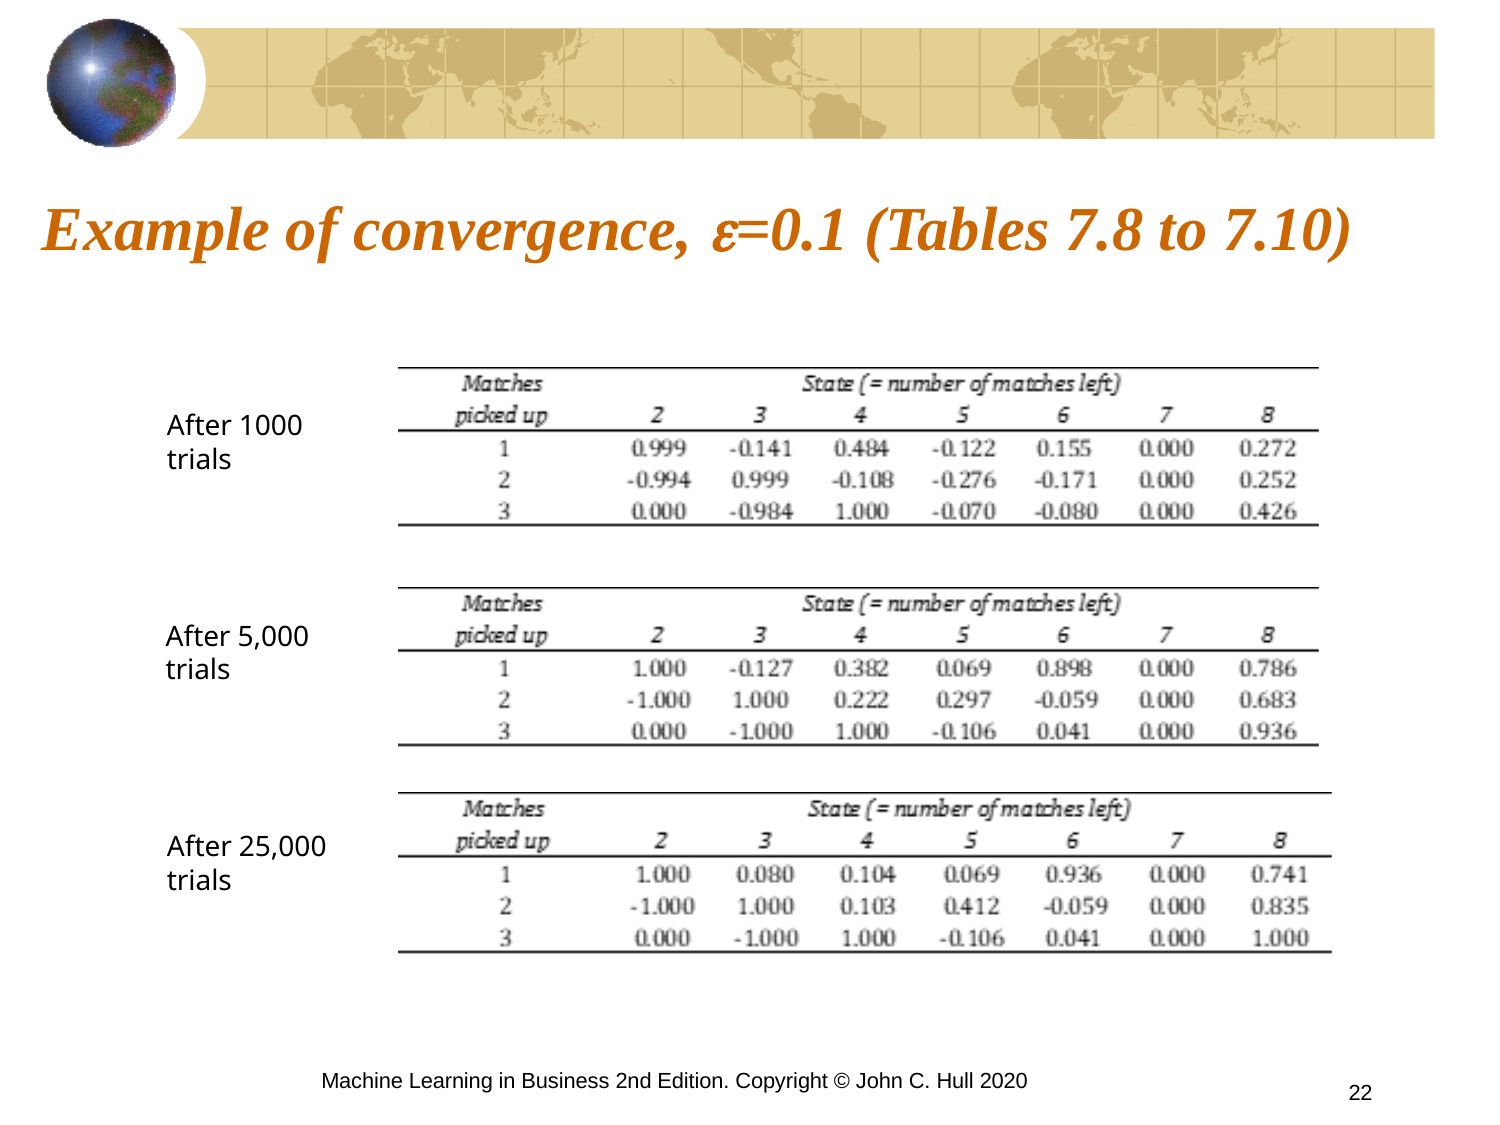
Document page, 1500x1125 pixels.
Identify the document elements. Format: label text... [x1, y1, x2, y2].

picture [396, 790, 1333, 954]
slide_number 22 [1074, 1037, 1388, 1113]
list [112, 352, 1388, 1028]
text_box After 1000 trials [152, 399, 375, 483]
picture [42, 14, 190, 151]
picture [396, 586, 1320, 748]
footer Machine Learning in Business 2nd Edition. Copyright © John C. Hull 2020 [262, 1024, 1088, 1101]
picture [396, 366, 1320, 527]
text_box After 25,000 trials [152, 821, 375, 904]
title Example of convergence, e=0.1 (Tables 7.8 to 7.10) [26, 155, 1474, 296]
text_box After 5,000 trials [150, 610, 373, 693]
